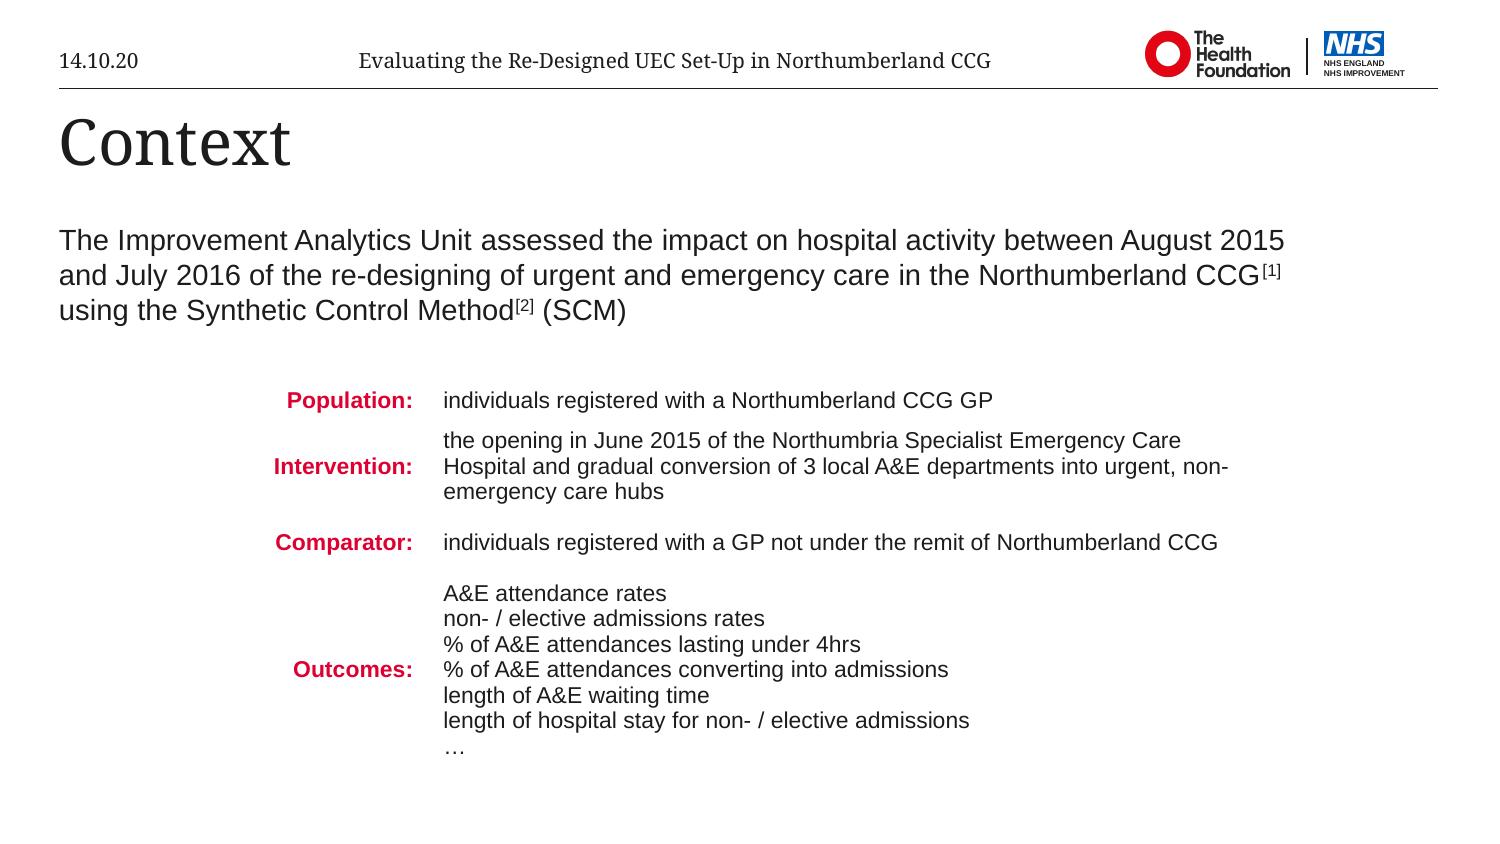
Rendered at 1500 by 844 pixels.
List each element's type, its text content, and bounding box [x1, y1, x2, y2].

table_header Population: [251, 381, 427, 418]
table_cell Outcomes: [251, 574, 427, 766]
picture [1324, 31, 1384, 56]
table_cell Intervention: [251, 423, 427, 511]
table_cell individuals registered with a GP not under the remit of Northumberland CCG [429, 513, 1249, 572]
text_box NHS ENGLAND NHS IMPROVEMENT [1309, 51, 1449, 78]
list The Improvement Analytics Unit assessed the impact on hospital activity between August 2015 and July 2016 of the re-designing of urgent and emergency care in the Northumberland CCG[1] using the Synthetic Control Method[2] (SCM) [59, 221, 1334, 789]
table_header individuals registered with a Northumberland CCG GP [429, 381, 1249, 418]
title Context [59, 101, 1438, 180]
picture [1145, 30, 1290, 78]
table_cell the opening in June 2015 of the Northumbria Specialist Emergency Care Hospital and gradual conversion of 3 local A&E departments into urgent, non-emergency care hubs [429, 423, 1249, 511]
table_cell Comparator: [251, 513, 427, 572]
footer Evaluating the Re-Designed UEC Set-Up in Northumberland CCG [224, 43, 1125, 78]
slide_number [59, 43, 213, 78]
table_cell A&E attendance rates non- / elective admissions rates % of A&E attendances lasting under 4hrs % of A&E attendances converting into admissions length of A&E waiting time length of hospital stay for non- / elective admissions … [429, 574, 1249, 766]
